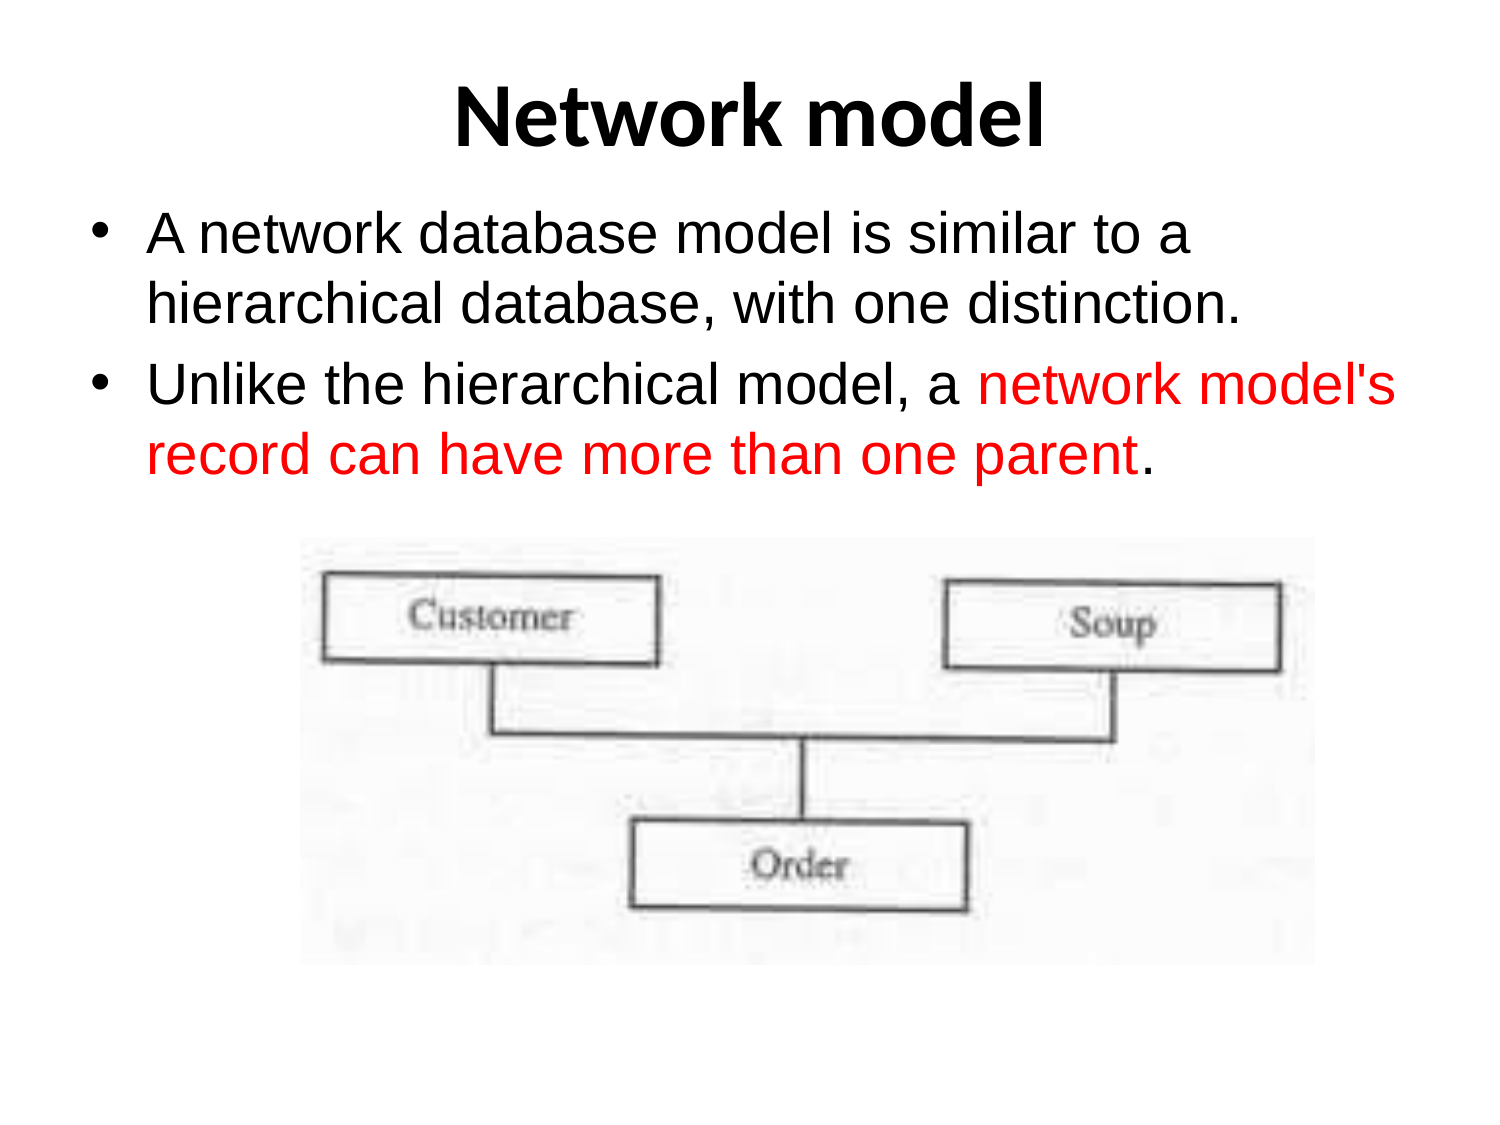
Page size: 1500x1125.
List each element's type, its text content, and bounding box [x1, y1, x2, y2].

picture [299, 537, 1315, 965]
list A network database model is similar to a hierarchical database, with one distinction. Unlike the hierarchical model, a network model's record can have more than one parent. [75, 187, 1425, 1088]
title Network model [75, 45, 1425, 175]
